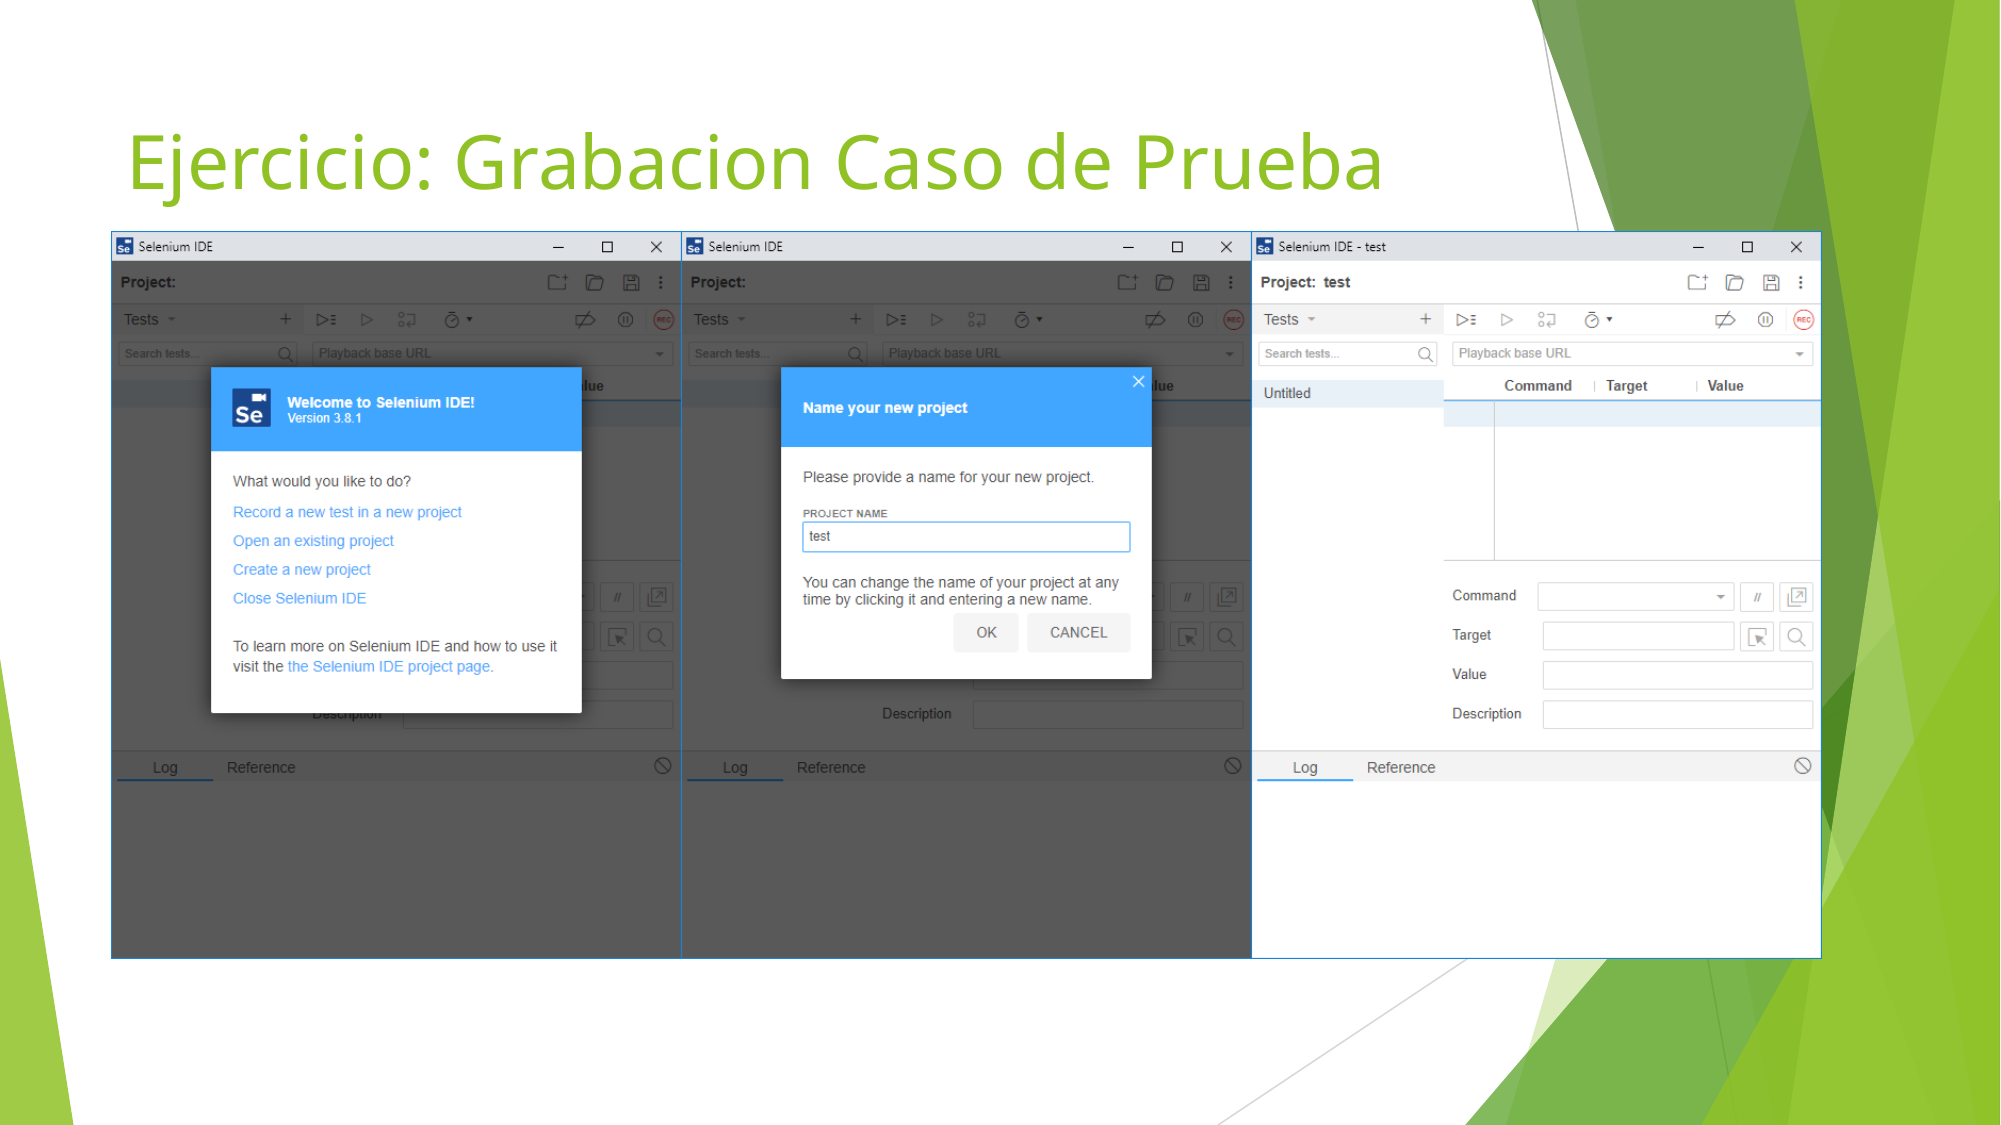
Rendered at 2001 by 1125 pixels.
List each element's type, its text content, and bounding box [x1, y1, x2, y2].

picture [110, 231, 1822, 960]
title Ejercicio: Grabacion Caso de Prueba [111, 99, 1522, 229]
